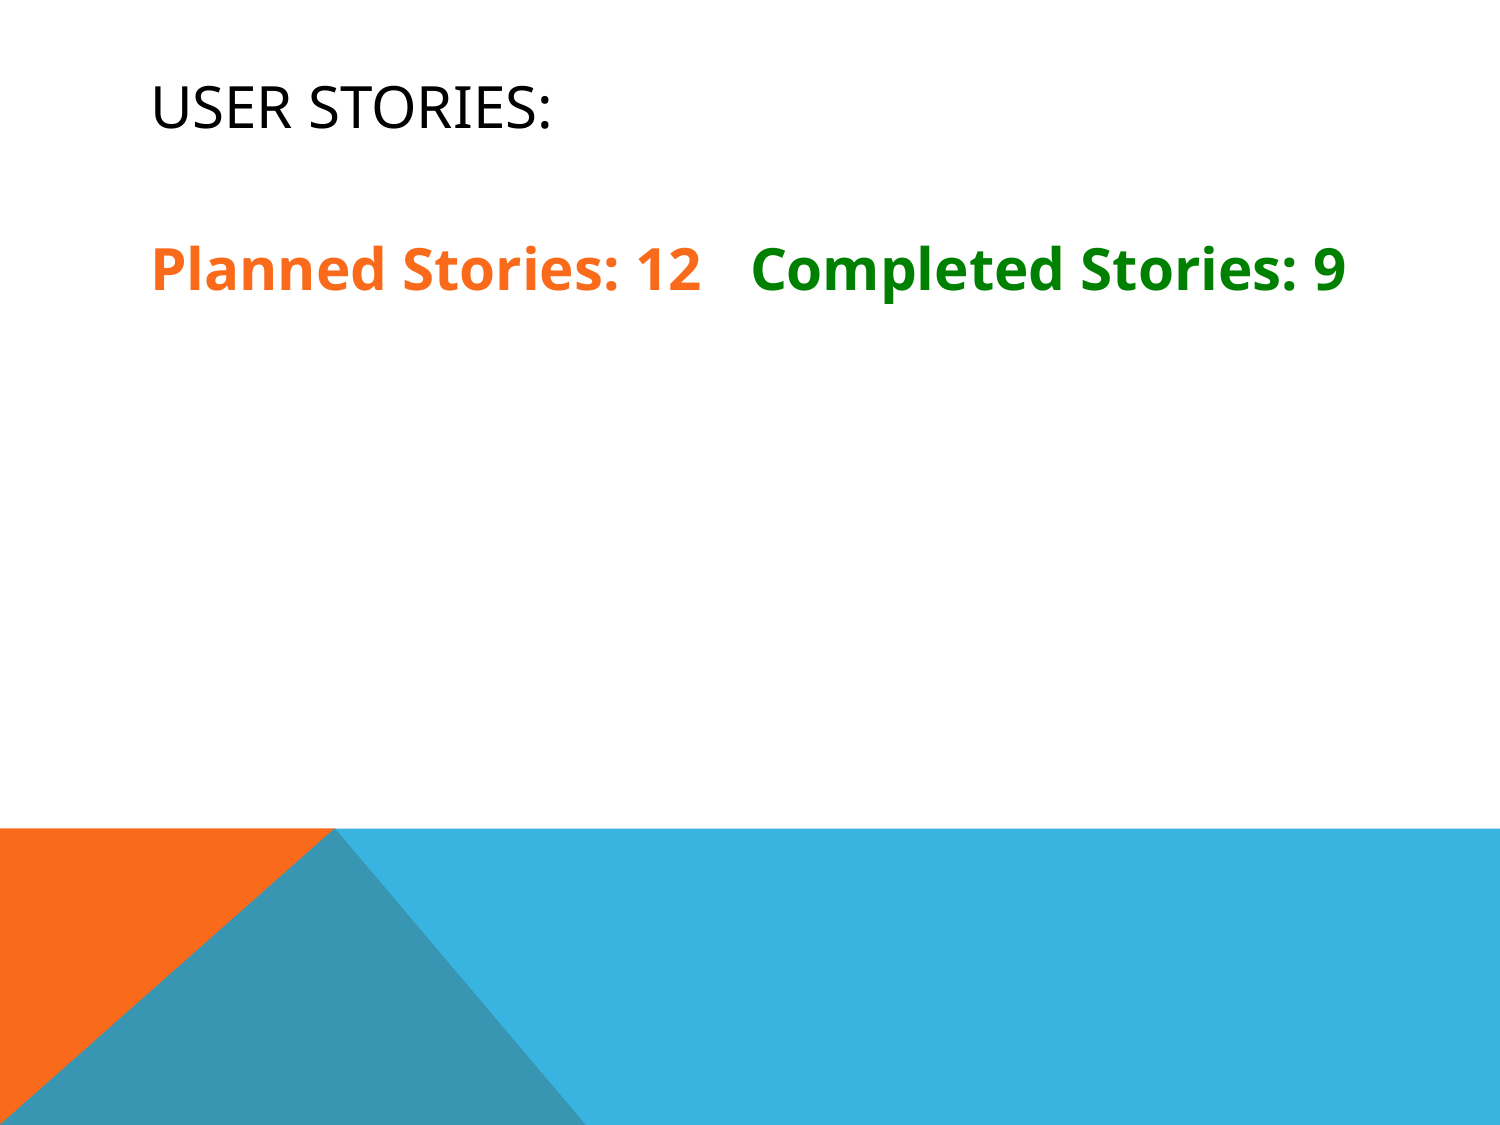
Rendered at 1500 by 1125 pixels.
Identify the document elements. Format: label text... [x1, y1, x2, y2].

title User Stories: [135, 60, 1369, 150]
list Planned Stories: 12 Completed Stories: 9 [135, 180, 1369, 768]
